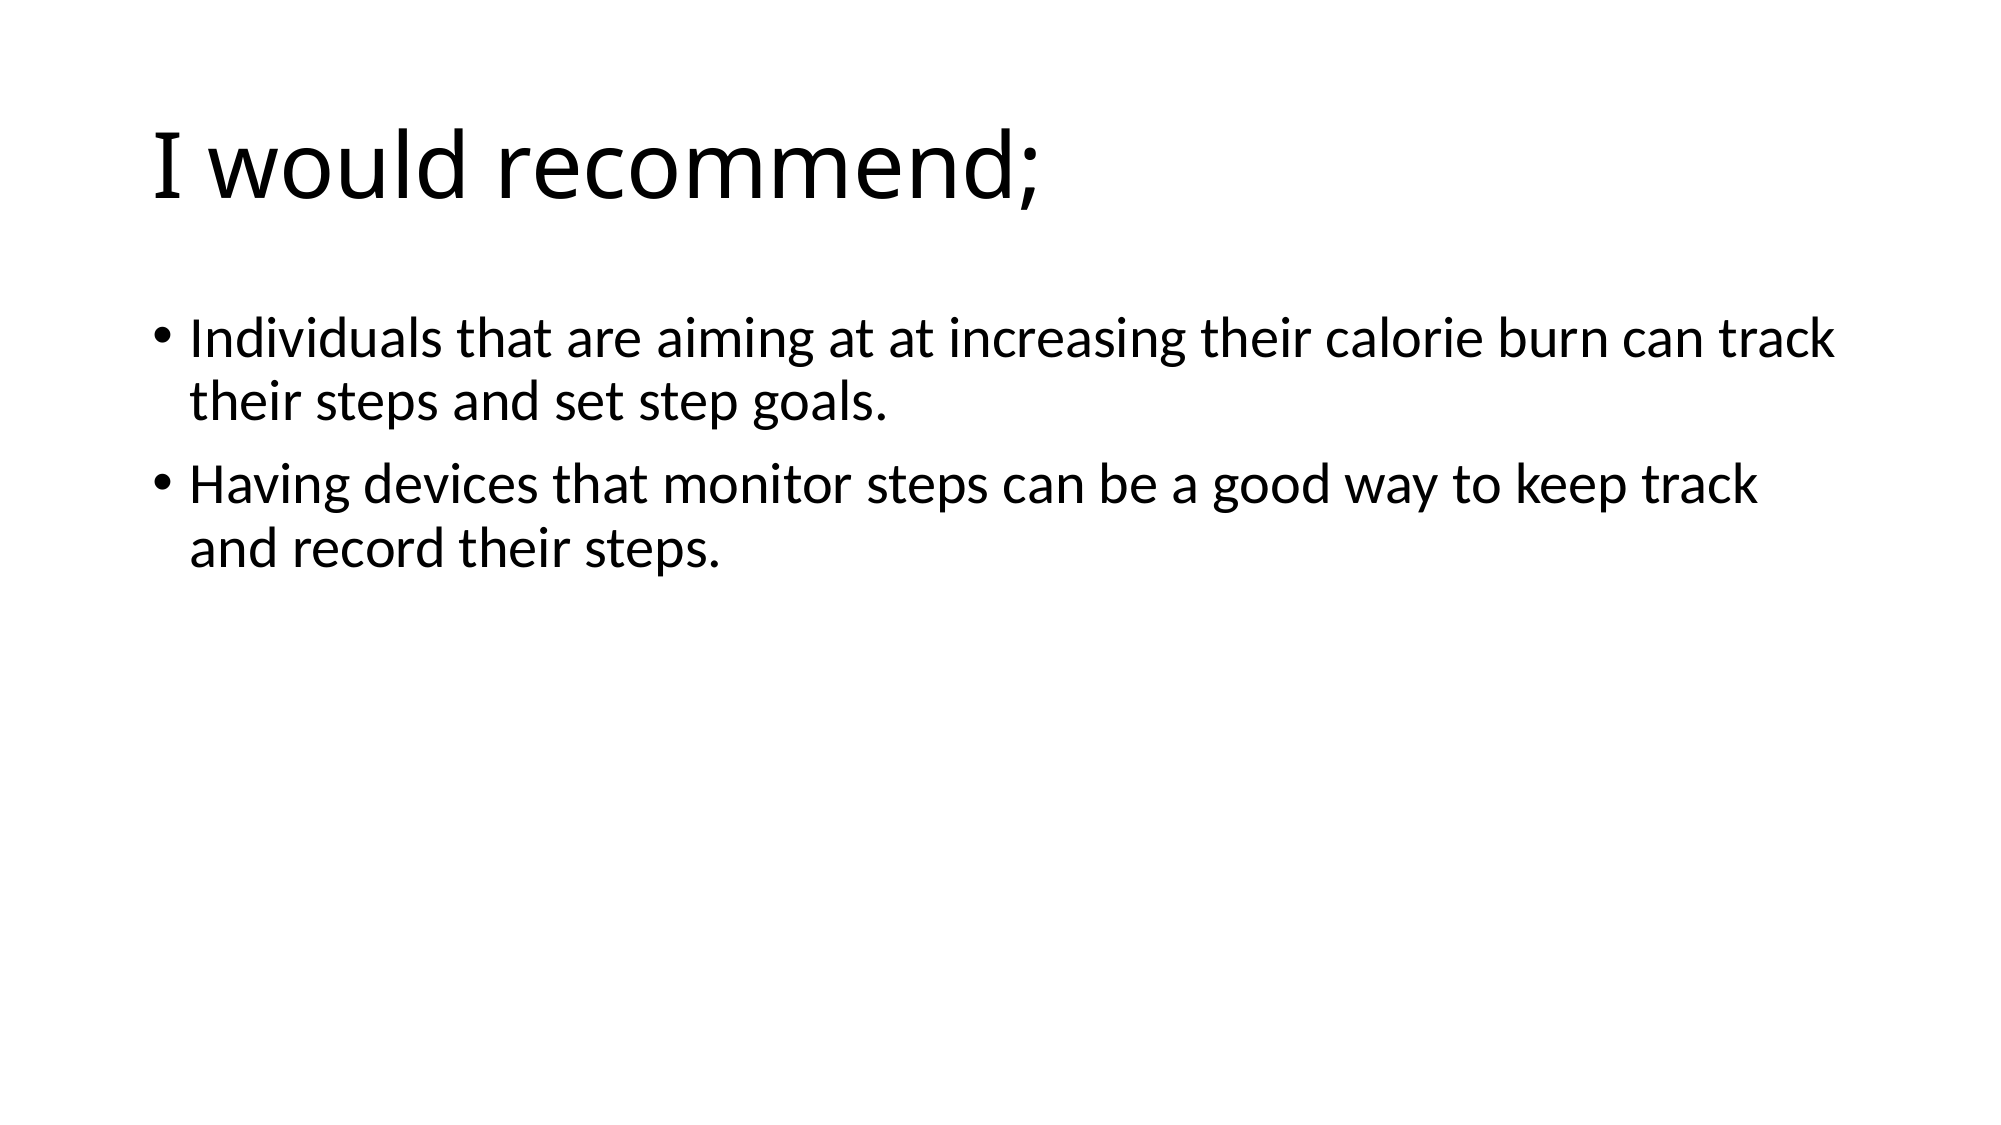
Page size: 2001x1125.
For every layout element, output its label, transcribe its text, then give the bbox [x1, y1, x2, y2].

title I would recommend; [137, 59, 1863, 278]
list Individuals that are aiming at at increasing their calorie burn can track their steps and set step goals. Having devices that monitor steps can be a good way to keep track and record their steps. [137, 299, 1863, 1014]
